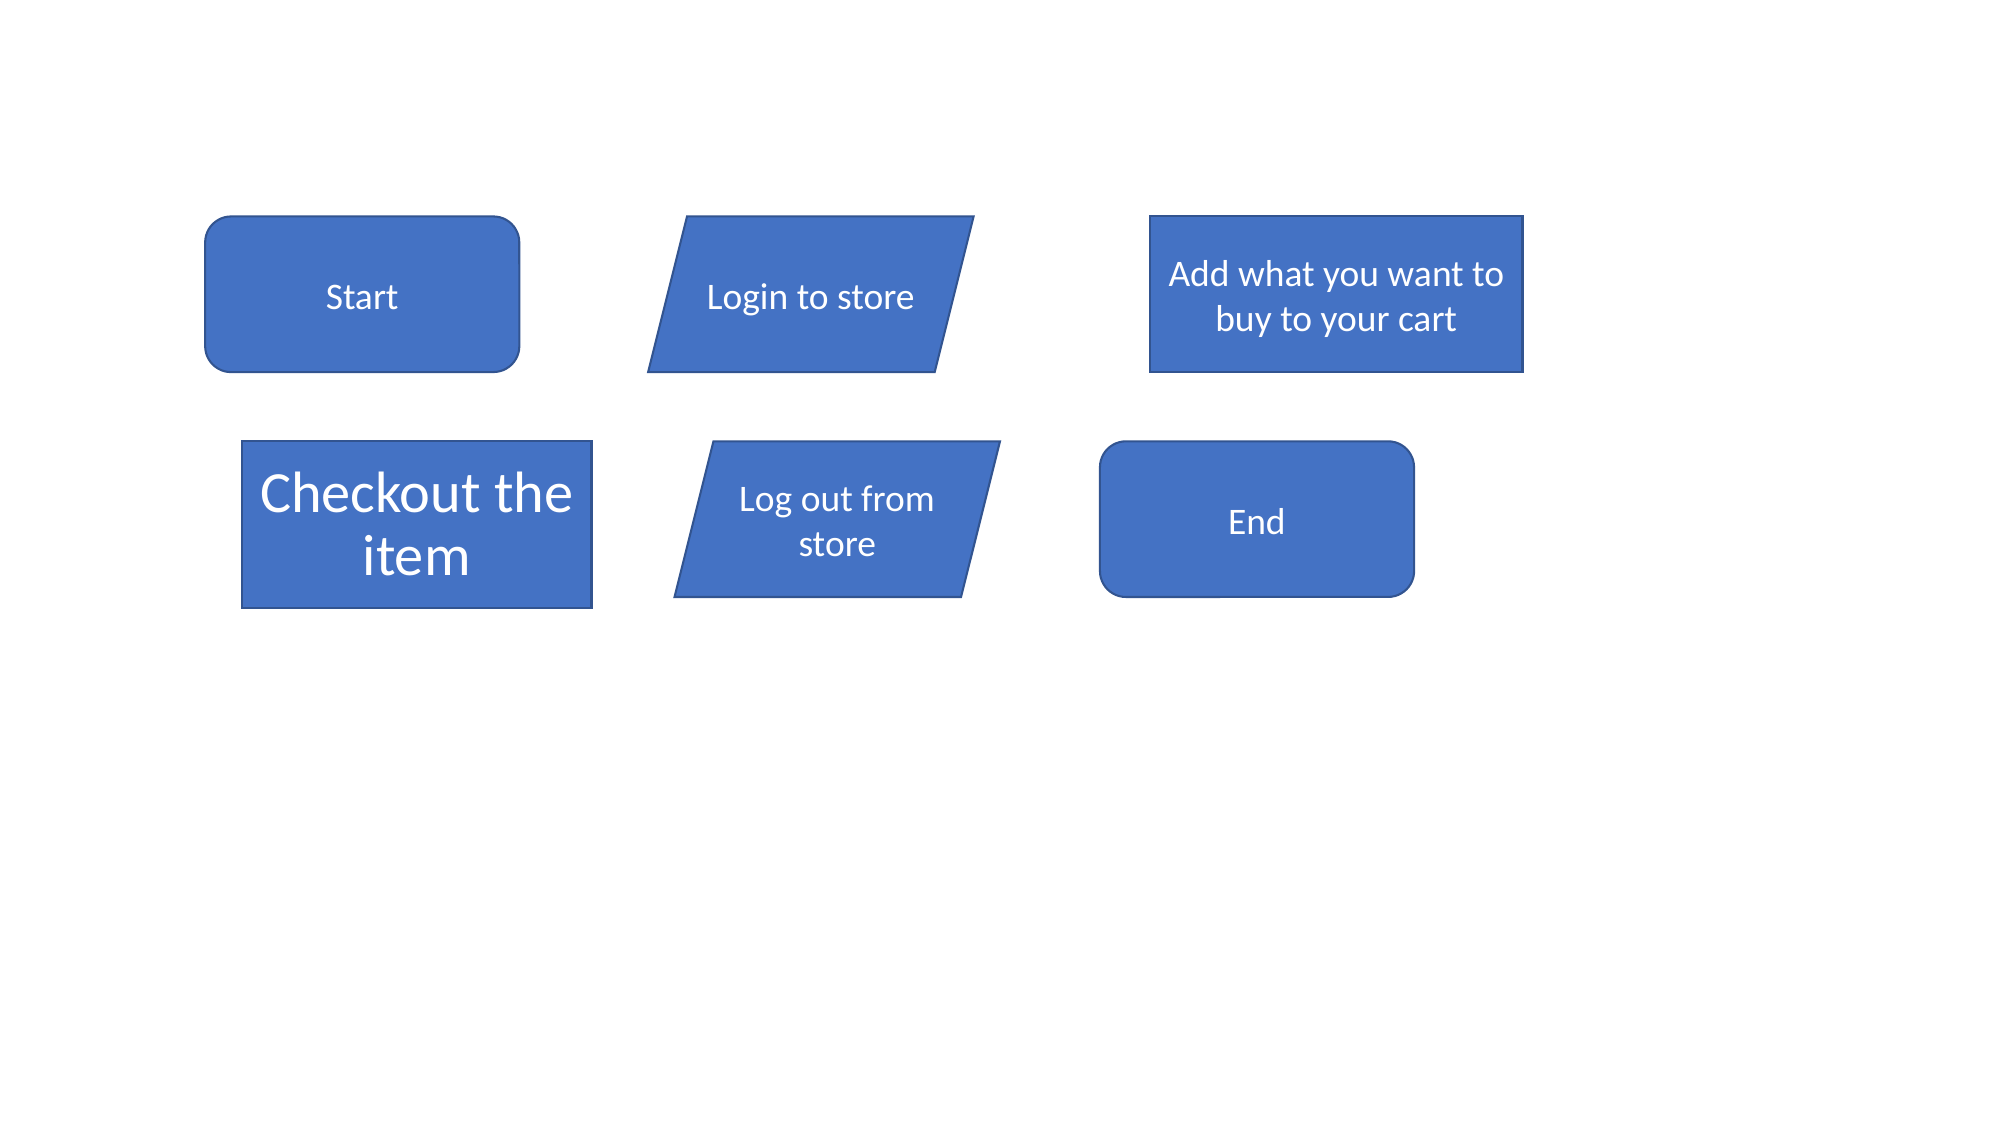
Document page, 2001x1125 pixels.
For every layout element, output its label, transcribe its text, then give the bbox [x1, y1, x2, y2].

text_box Start [204, 215, 521, 374]
text_box Add what you want to buy to your cart [1149, 215, 1524, 373]
text_box Log out from store [673, 440, 1002, 599]
text_box End [1098, 440, 1416, 599]
list Checkout the item [241, 440, 593, 609]
text_box Login to store [646, 215, 975, 374]
